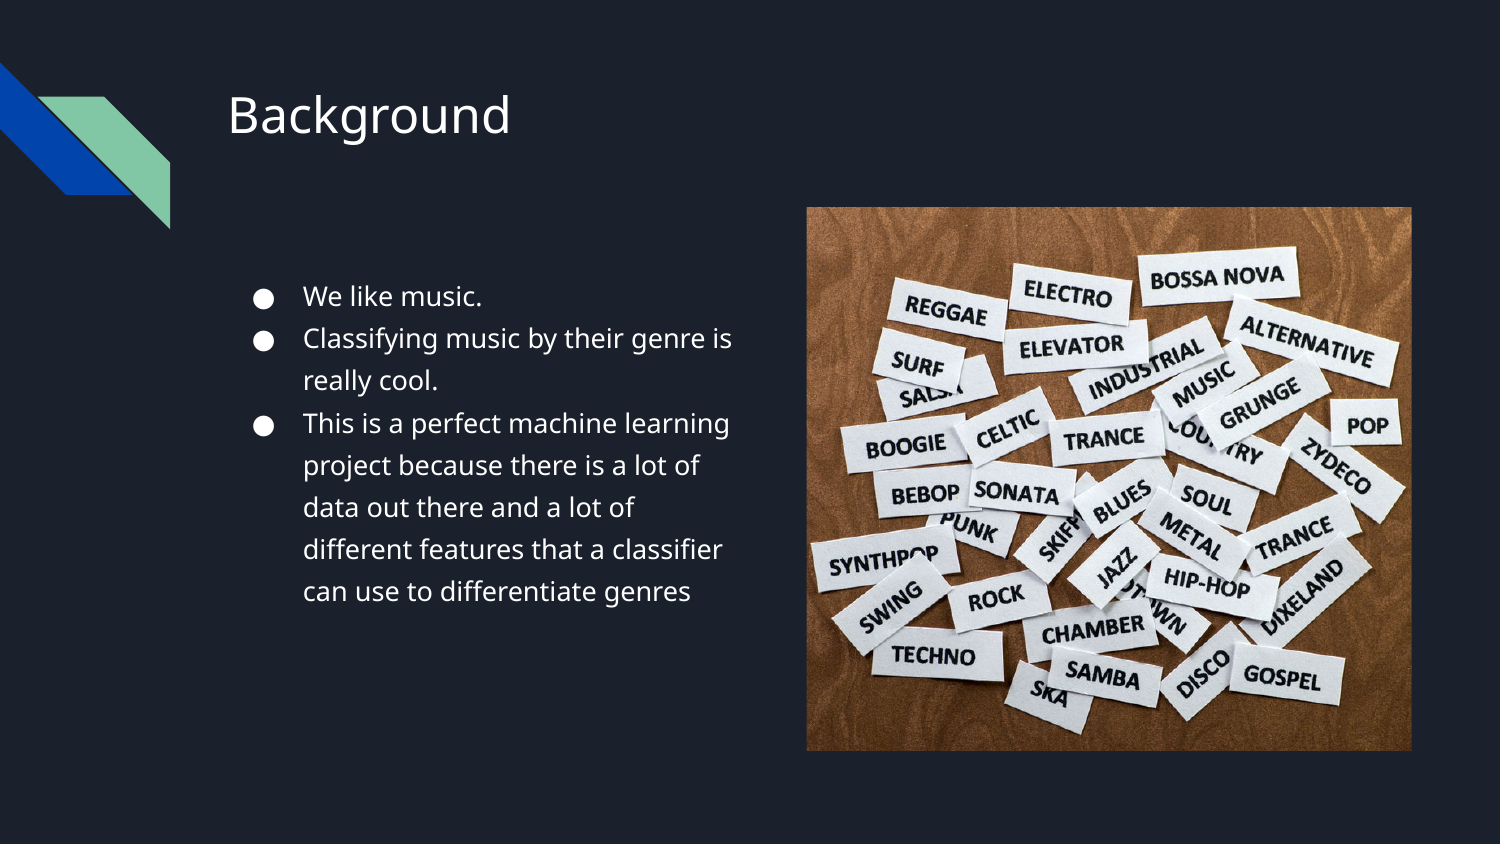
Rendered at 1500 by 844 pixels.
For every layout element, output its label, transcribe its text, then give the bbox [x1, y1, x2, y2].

list We like music. Classifying music by their genre is really cool. This is a perfect machine learning project because there is a lot of data out there and a lot of different features that a classifier can use to differentiate genres [212, 257, 750, 735]
picture [806, 207, 1412, 751]
title Background [212, 64, 1368, 215]
